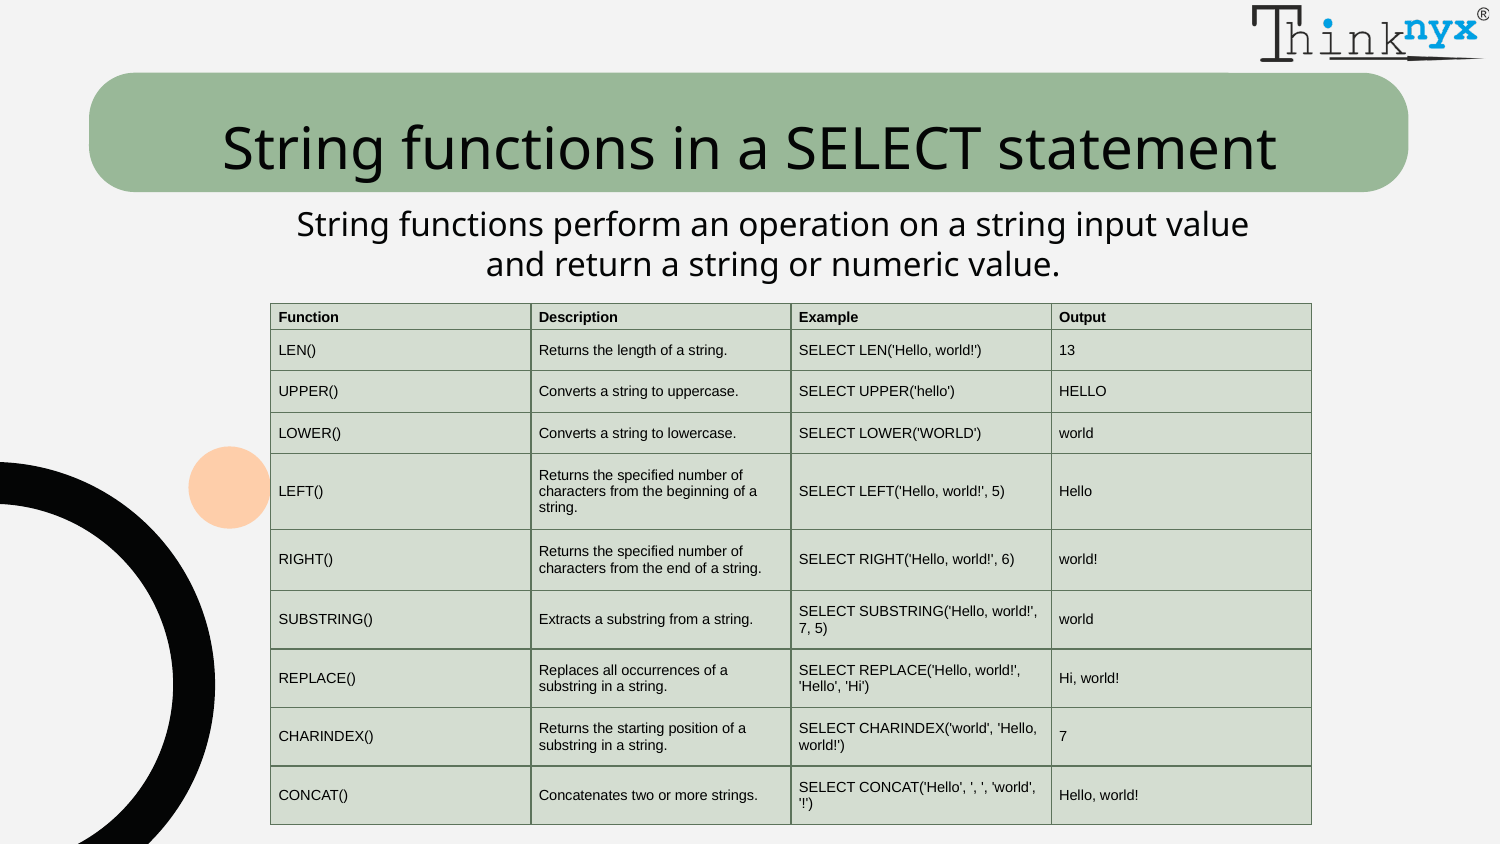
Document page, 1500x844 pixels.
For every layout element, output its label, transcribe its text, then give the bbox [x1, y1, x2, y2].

table_header Function [271, 304, 530, 329]
table_cell SELECT SUBSTRING('Hello, world!', 7, 5) [792, 591, 1051, 648]
table_cell Hello, world! [1052, 767, 1311, 824]
table_header Description [532, 304, 790, 329]
table_cell Hello [1052, 454, 1311, 529]
table_cell LOWER() [271, 413, 530, 453]
table_cell SELECT LEN('Hello, world!') [792, 330, 1051, 370]
table_cell SUBSTRING() [271, 591, 530, 648]
table_cell LEFT() [271, 454, 530, 529]
table_cell Returns the starting position of a substring in a string. [532, 708, 790, 765]
table_cell CHARINDEX() [271, 708, 530, 765]
table_cell Hi, world! [1052, 650, 1311, 707]
picture [1252, 5, 1490, 62]
table_cell HELLO [1052, 371, 1311, 412]
table_cell UPPER() [271, 371, 530, 412]
text_box String functions perform an operation on a string input value and return a string or numeric value. [255, 196, 1293, 291]
table_cell Converts a string to uppercase. [532, 371, 790, 412]
table_cell SELECT REPLACE('Hello, world!', 'Hello', 'Hi') [792, 650, 1051, 707]
table_cell REPLACE() [271, 650, 530, 707]
table_cell 7 [1052, 708, 1311, 765]
table_cell Converts a string to lowercase. [532, 413, 790, 453]
table_cell LEN() [271, 330, 530, 370]
table_cell world! [1052, 530, 1311, 590]
table_header Example [792, 304, 1051, 329]
table_cell world [1052, 413, 1311, 453]
table_cell SELECT CONCAT('Hello', ', ', 'world', '!') [792, 767, 1051, 824]
table_cell SELECT CHARINDEX('world', 'Hello, world!') [792, 708, 1051, 765]
table_cell Replaces all occurrences of a substring in a string. [532, 650, 790, 707]
table_cell SELECT LOWER('WORLD') [792, 413, 1051, 453]
table_cell Returns the specified number of characters from the end of a string. [532, 530, 790, 590]
text_box [188, 446, 270, 529]
table_cell Returns the specified number of characters from the beginning of a string. [532, 454, 790, 529]
table_cell SELECT LEFT('Hello, world!', 5) [792, 454, 1051, 529]
title String functions in a SELECT statement [116, 100, 1383, 172]
table_cell world [1052, 591, 1311, 648]
table_cell CONCAT() [271, 767, 530, 824]
table_cell SELECT RIGHT('Hello, world!', 6) [792, 530, 1051, 590]
table_cell Extracts a substring from a string. [532, 591, 790, 648]
table_header Output [1052, 304, 1311, 329]
table_cell Returns the length of a string. [532, 330, 790, 370]
table_cell SELECT UPPER('hello') [792, 371, 1051, 412]
table_cell RIGHT() [271, 530, 530, 590]
table_cell 13 [1052, 330, 1311, 370]
table_cell Concatenates two or more strings. [532, 767, 790, 824]
